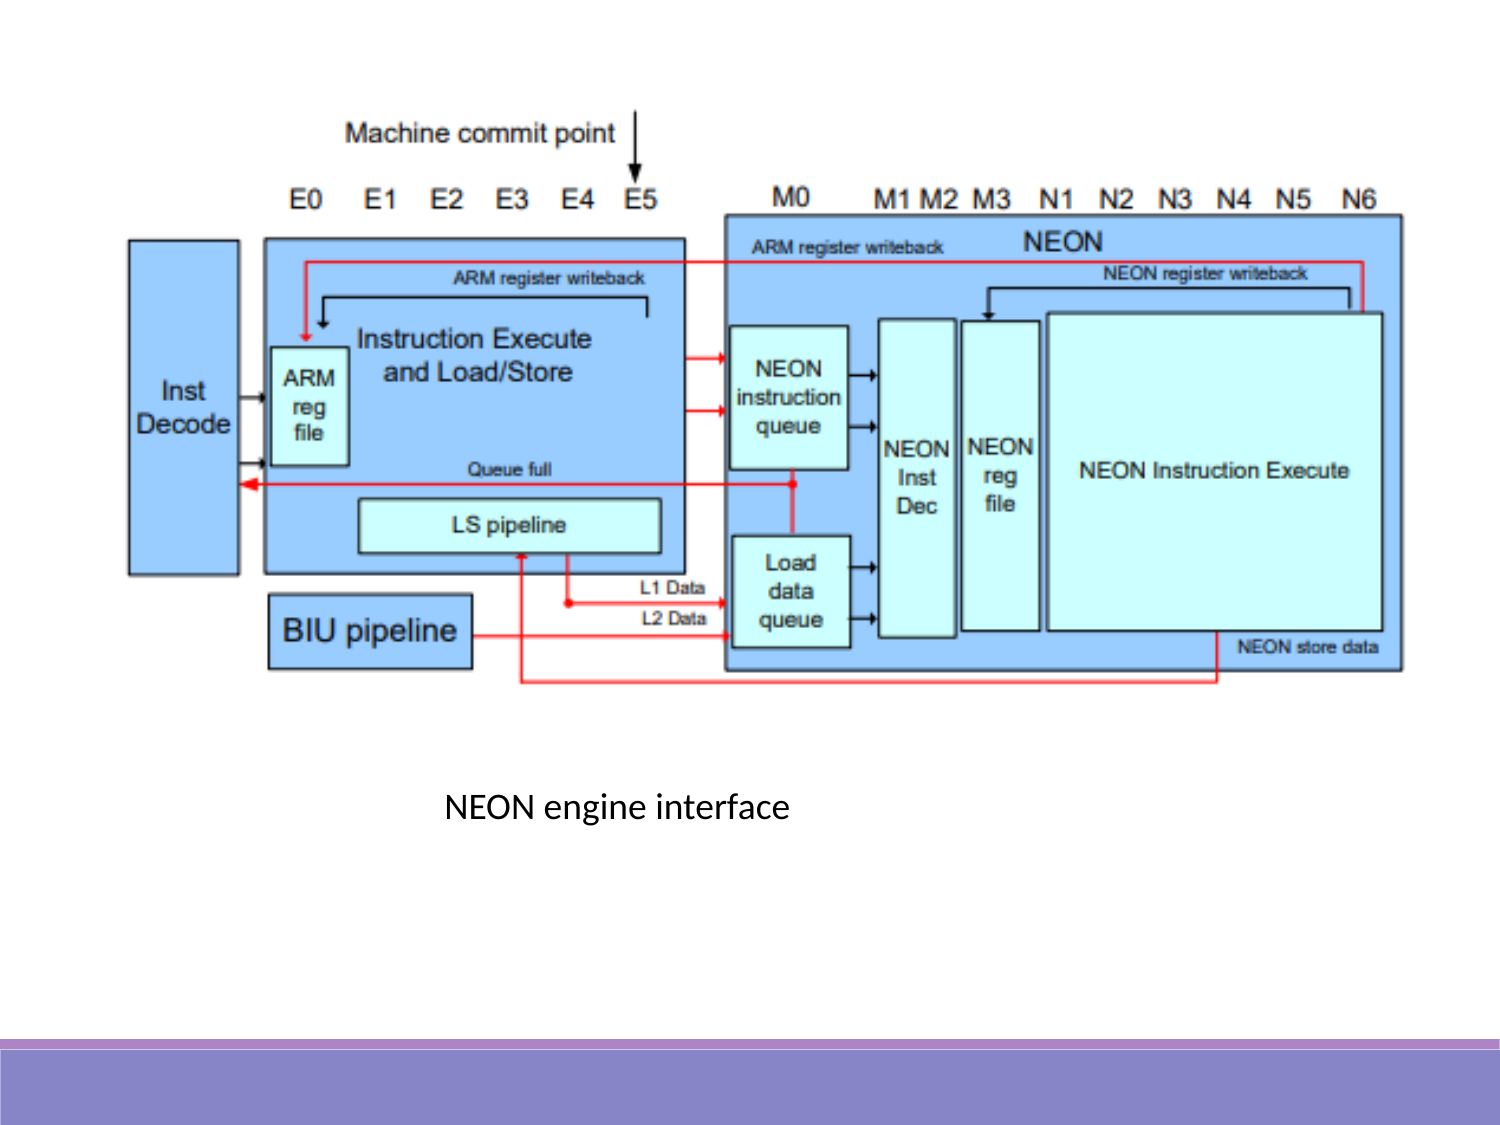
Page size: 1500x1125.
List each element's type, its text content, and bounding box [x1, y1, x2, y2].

text_box NEON engine interface [429, 783, 806, 835]
picture [99, 77, 1442, 776]
